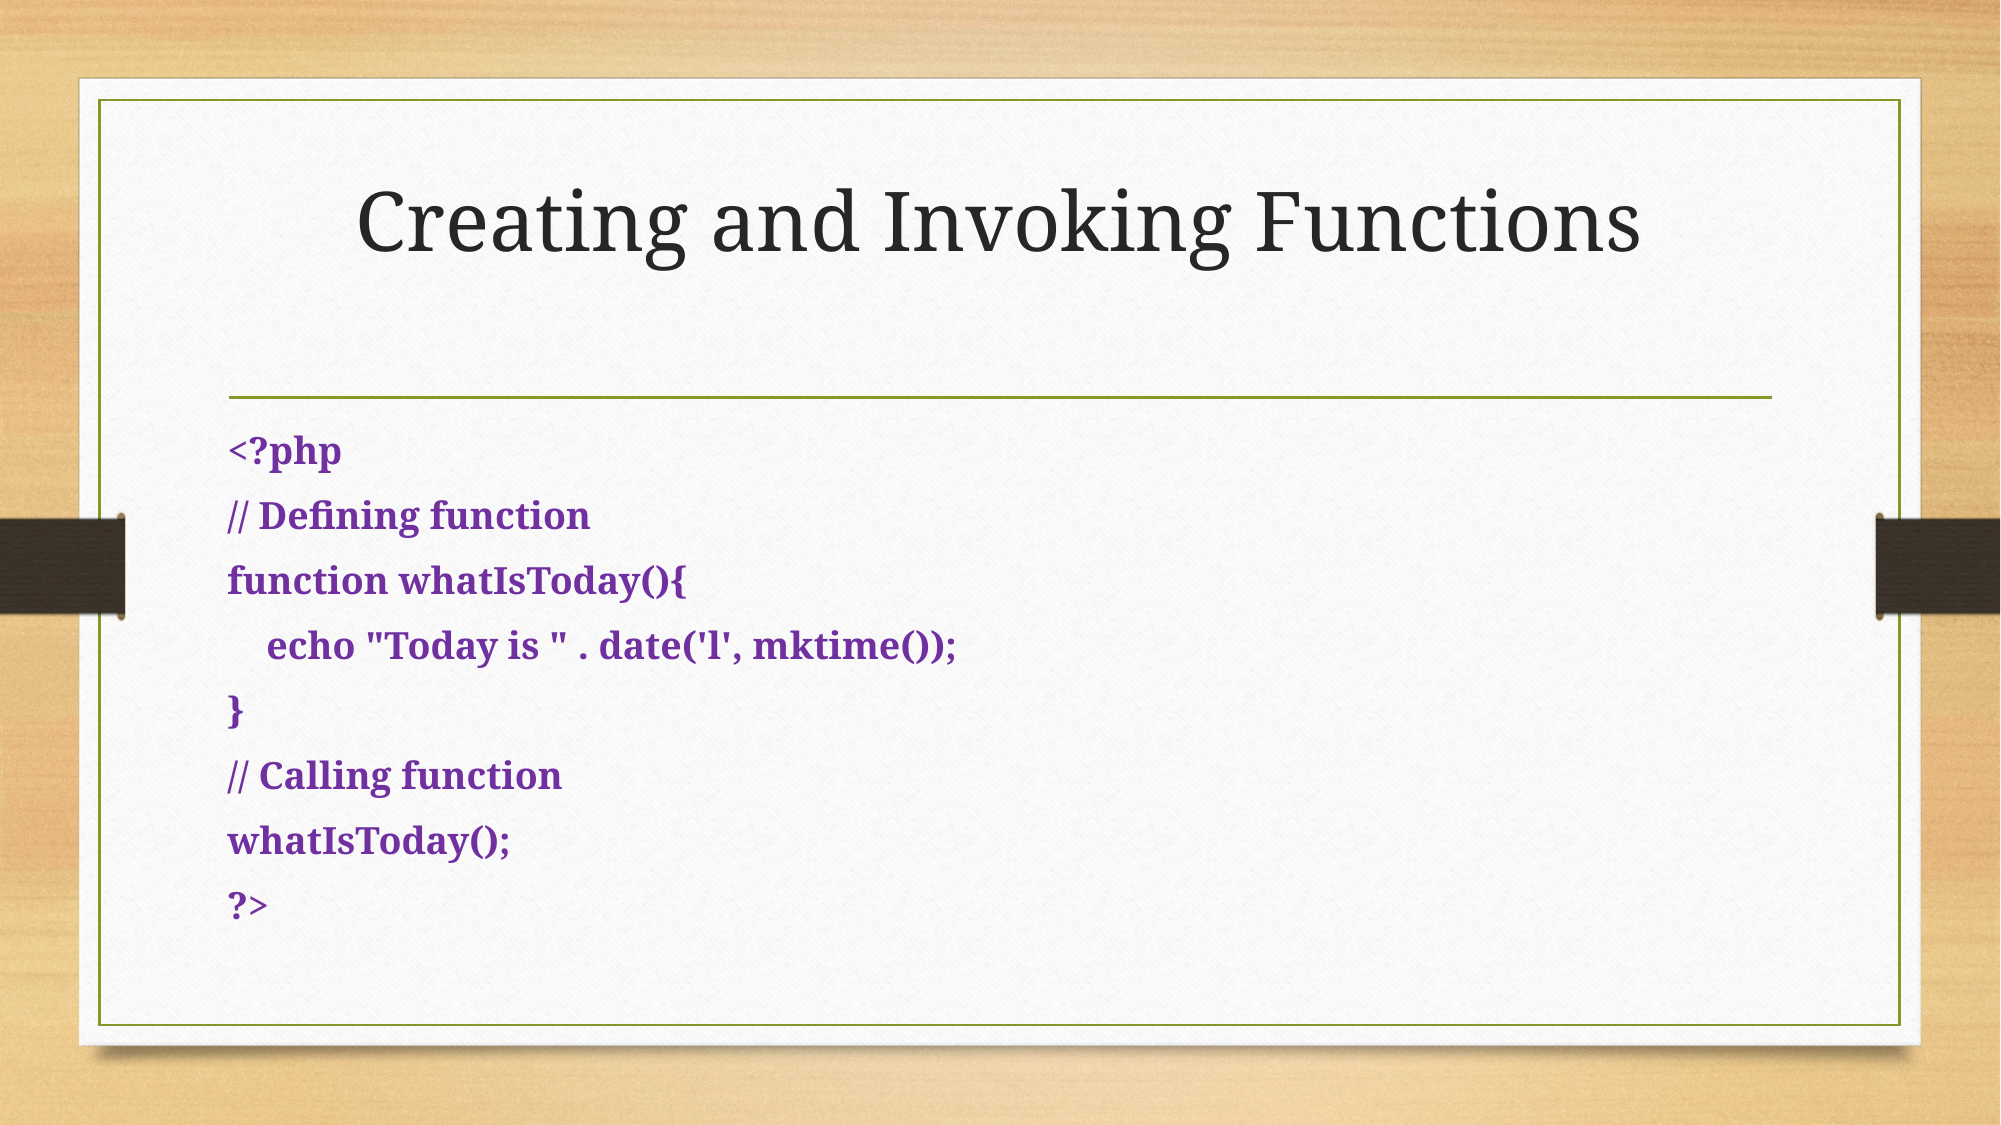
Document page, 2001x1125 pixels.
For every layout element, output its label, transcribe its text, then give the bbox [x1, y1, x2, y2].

picture [0, 0, 2001, 1125]
list <?php // Defining function function whatIsToday(){ echo "Today is " . date('l', mktime()); } // Calling function whatIsToday(); ?> [212, 419, 1788, 964]
title Creating and Invoking Functions [212, 161, 1788, 375]
